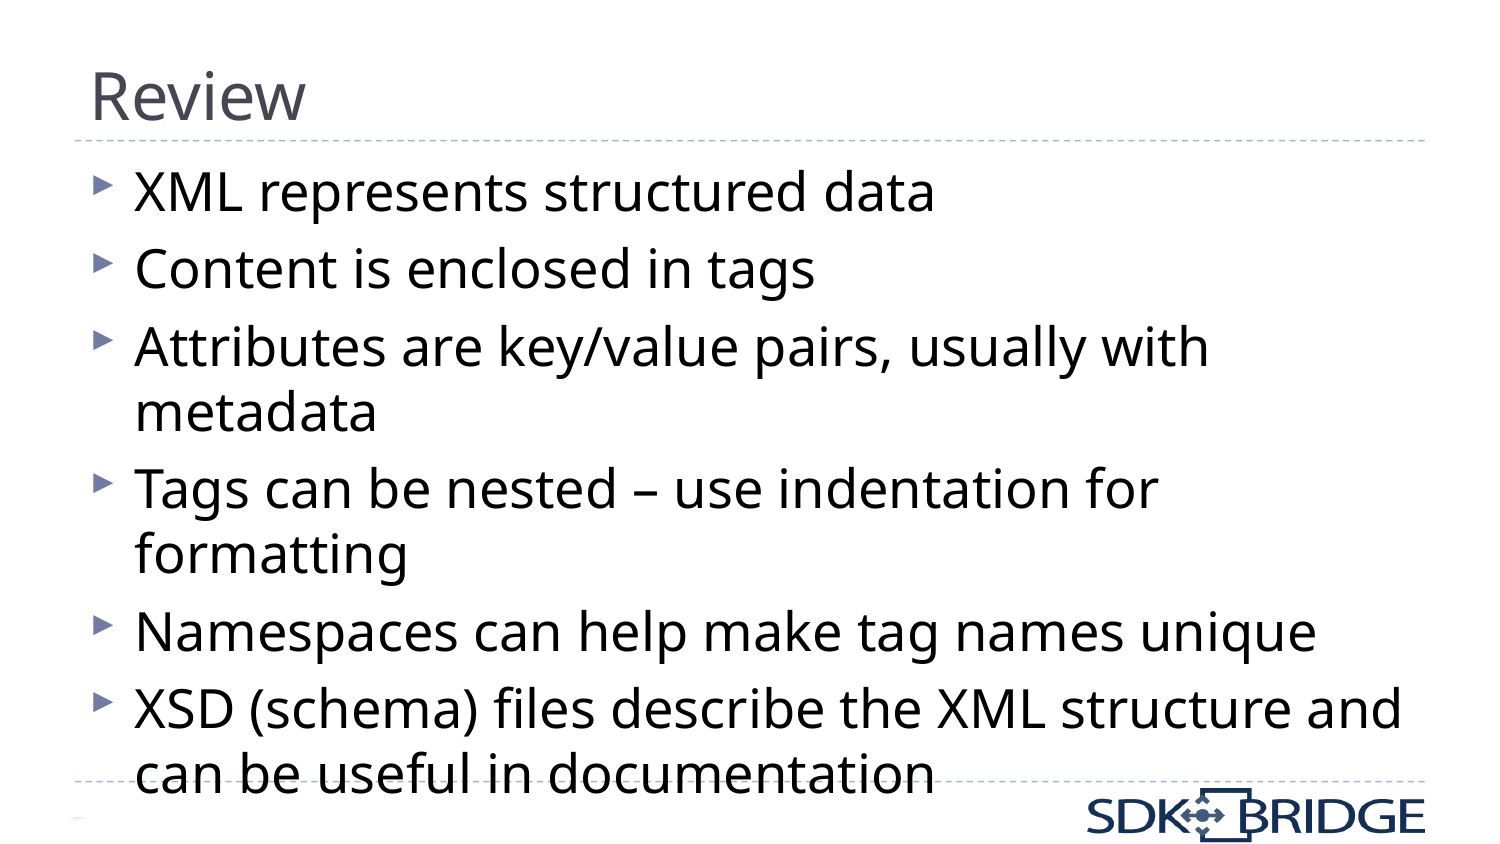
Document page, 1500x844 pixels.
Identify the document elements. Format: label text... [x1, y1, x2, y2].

picture [1087, 788, 1425, 843]
list XML represents structured data Content is enclosed in tags Attributes are key/value pairs, usually with metadata Tags can be nested – use indentation for formatting Namespaces can help make tag names unique XSD (schema) files describe the XML structure and can be useful in documentation [75, 150, 1425, 758]
title Review [75, 18, 1425, 141]
